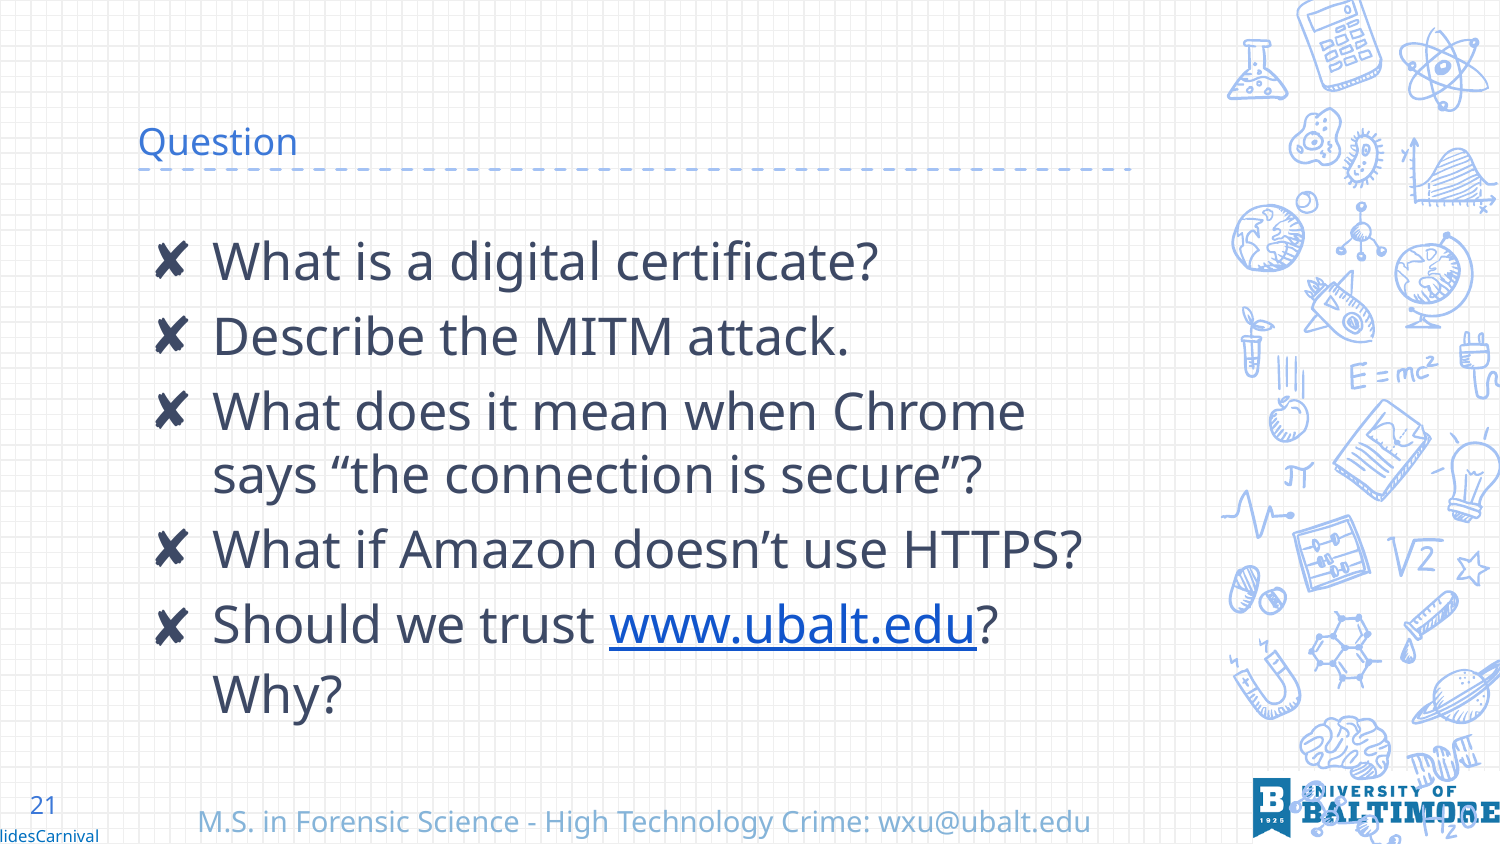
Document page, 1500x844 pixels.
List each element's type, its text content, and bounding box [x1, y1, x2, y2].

title Question [122, 36, 1130, 178]
list What is a digital certificate? Describe the MITM attack. What does it mean when Chrome says “the connection is secure”? What if Amazon doesn’t use HTTPS? Should we trust www.ubalt.edu? Why? [122, 213, 1130, 806]
picture [1253, 771, 1500, 844]
slide_number 21 [14, 774, 105, 840]
picture [1316, 786, 1321, 797]
picture [1327, 813, 1336, 822]
picture [1365, 817, 1376, 833]
